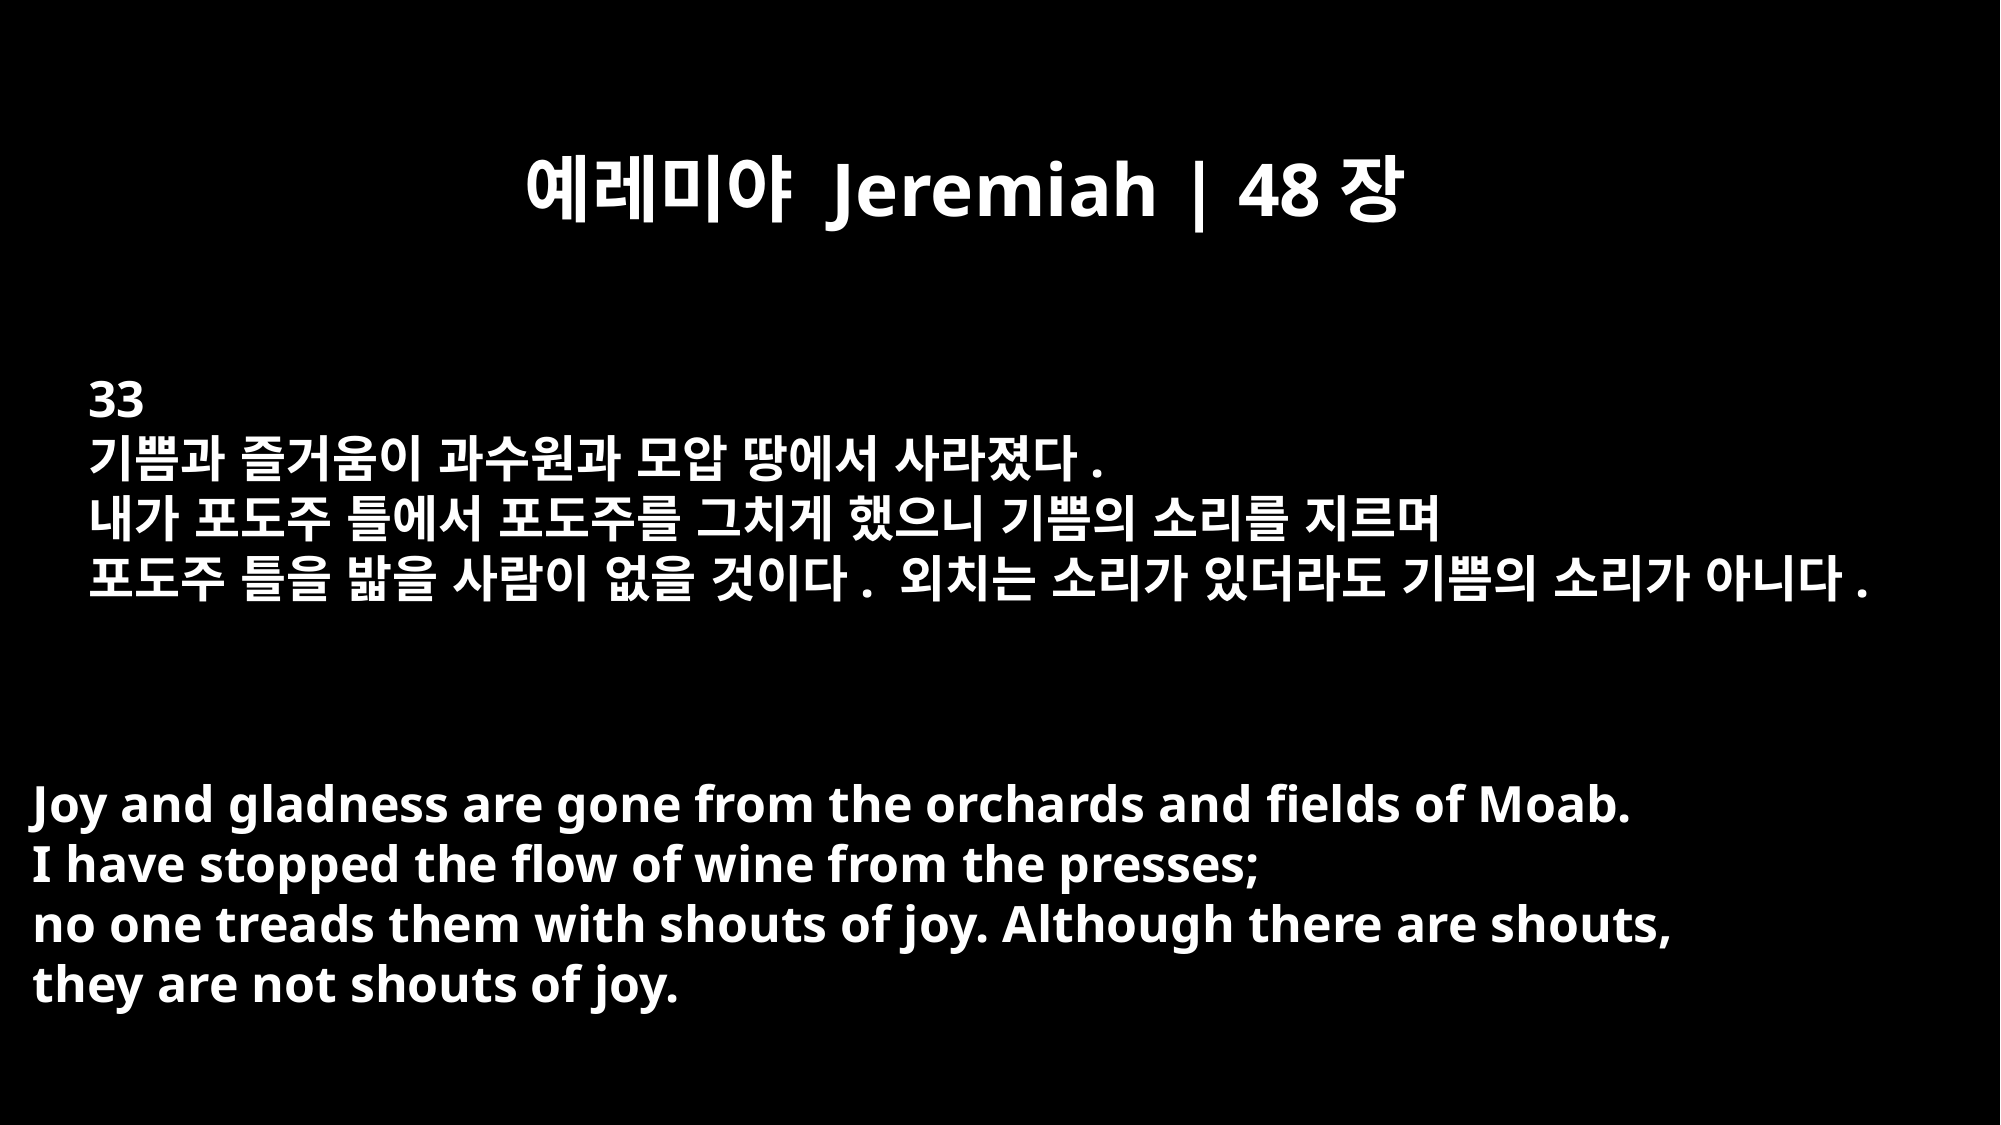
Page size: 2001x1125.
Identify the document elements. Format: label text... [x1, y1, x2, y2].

text_box 예레미야 Jeremiah | 48장 [510, 136, 1422, 239]
text_box Joy and gladness are gone from the orchards and fields of Moab. I have stopped the flow of wine from the presses; no one treads them with shouts of joy. Although there are shouts, they are not shouts of joy. [18, 764, 1689, 1020]
text_box 33 기쁨과 즐거움이 과수원과 모압 땅에서 사라졌다. 내가 포도주 틀에서 포도주를 그치게 했으니 기쁨의 소리를 지르며 포도주 틀을 밟을 사람이 없을 것이다. 외치는 소리가 있더라도 기쁨의 소리가 아니다. [73, 359, 1885, 615]
